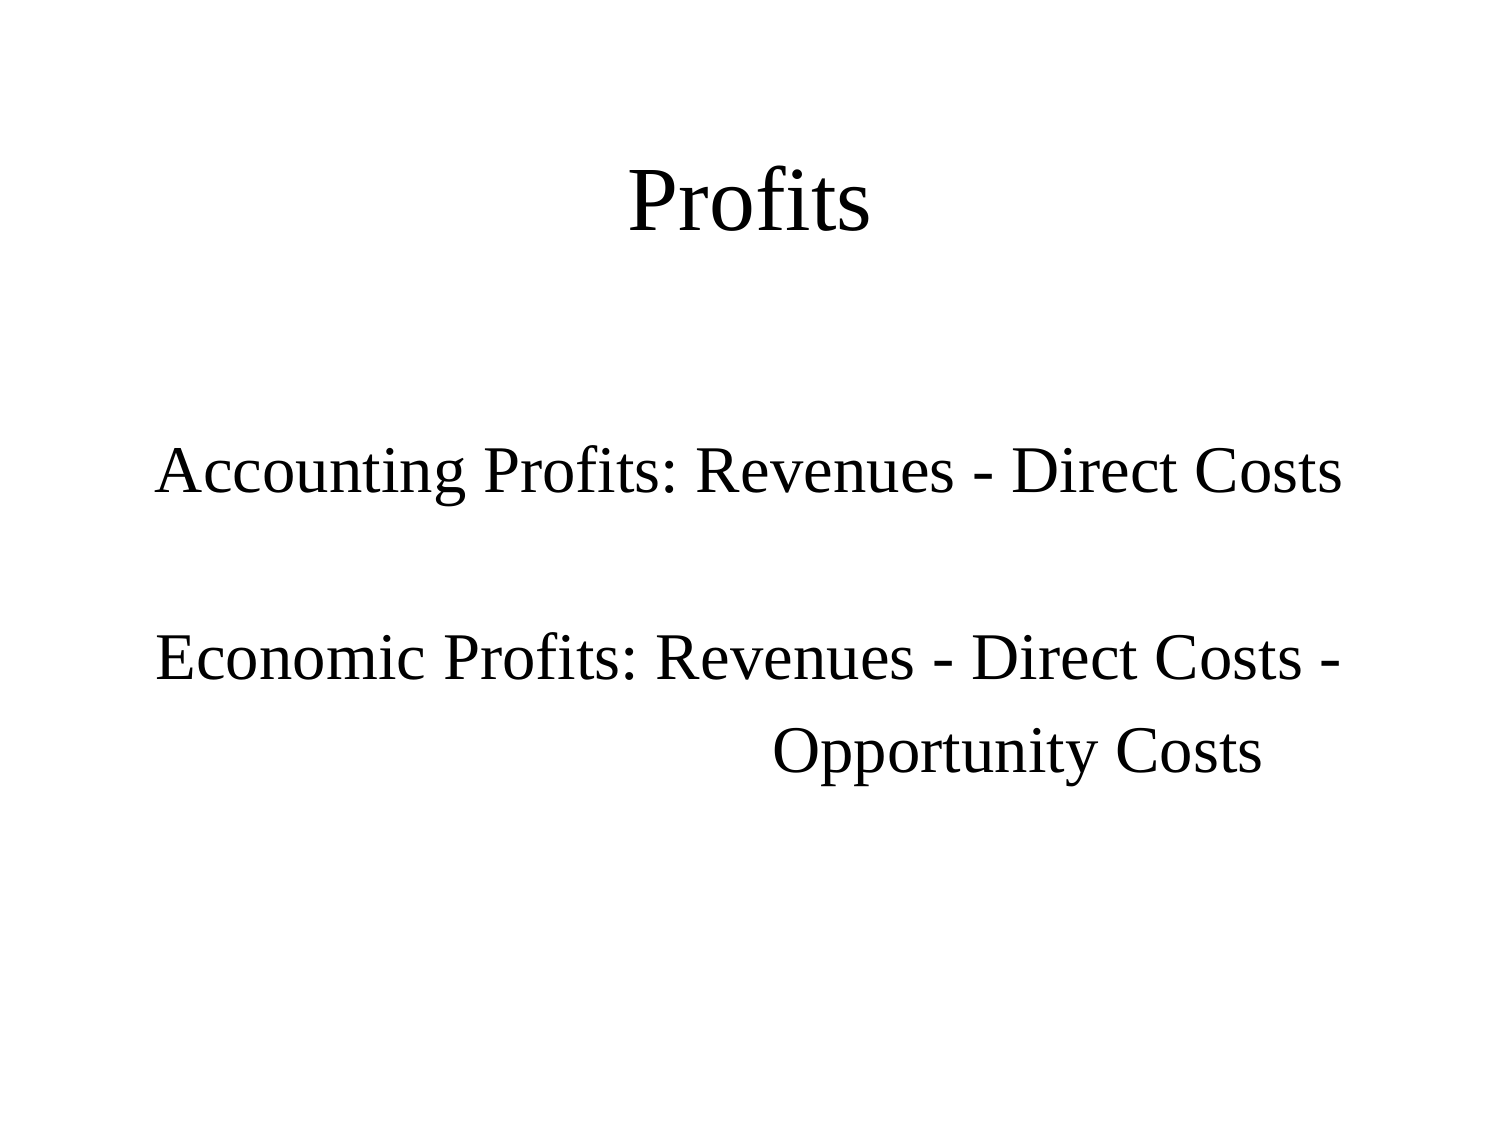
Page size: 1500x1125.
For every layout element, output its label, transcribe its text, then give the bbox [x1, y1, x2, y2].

title Profits [112, 99, 1388, 288]
list Accounting Profits: Revenues - Direct Costs Economic Profits: Revenues - Direct Costs - Opportunity Costs [112, 324, 1388, 1001]
